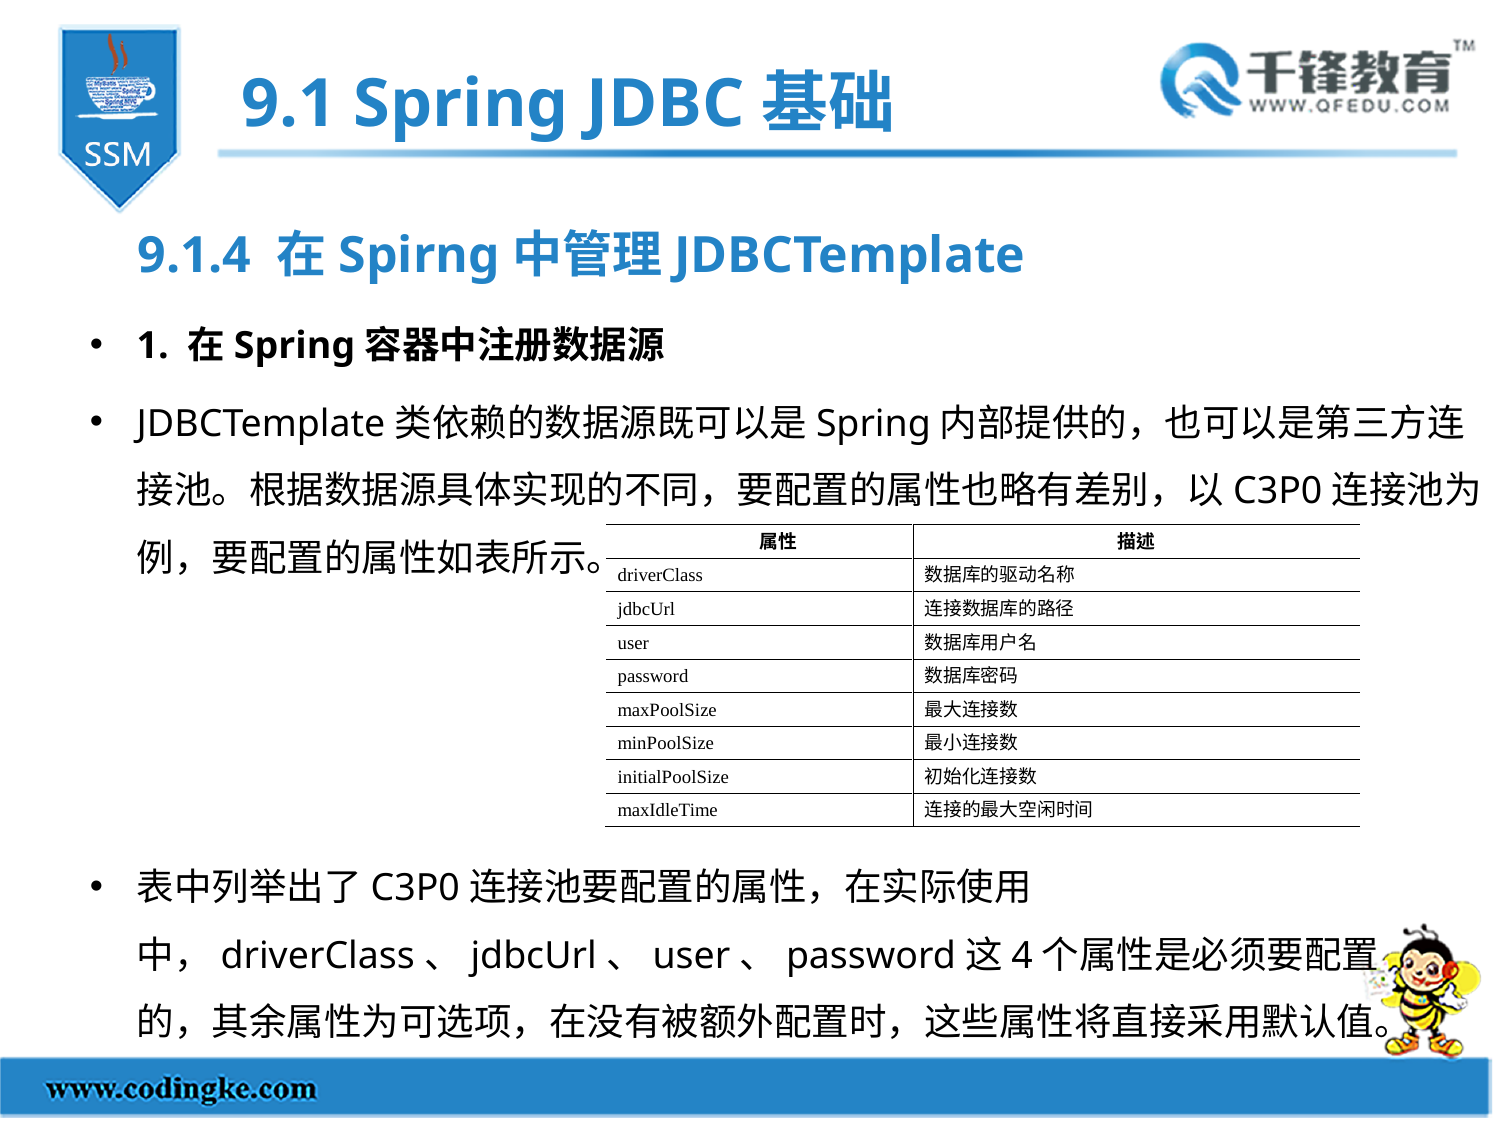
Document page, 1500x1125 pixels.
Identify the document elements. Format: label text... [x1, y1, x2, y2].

text_box 9.1 Spring JDBC基础 [226, 53, 1038, 146]
picture [0, 0, 1500, 290]
text_box 9.1.4 在Spirng中管理JDBCTemplate [122, 215, 1297, 290]
text_box 表中列举出了C3P0连接池要配置的属性，在实际使用中，driverClass、jdbcUrl、user、password这4个属性是必须要配置的，其余属性为可选项，在没有被额外配置时，这些属性将直接采用默认值。 [0, 833, 1406, 1051]
text_box 1. 在Spring容器中注册数据源 JDBCTemplate类依赖的数据源既可以是Spring内部提供的，也可以是第三方连接池。根据数据源具体实现的不同，要配置的属性也略有差别，以C3P0连接池为例，要配置的属性如表所示。 [0, 290, 1500, 586]
picture [0, 524, 1500, 1125]
